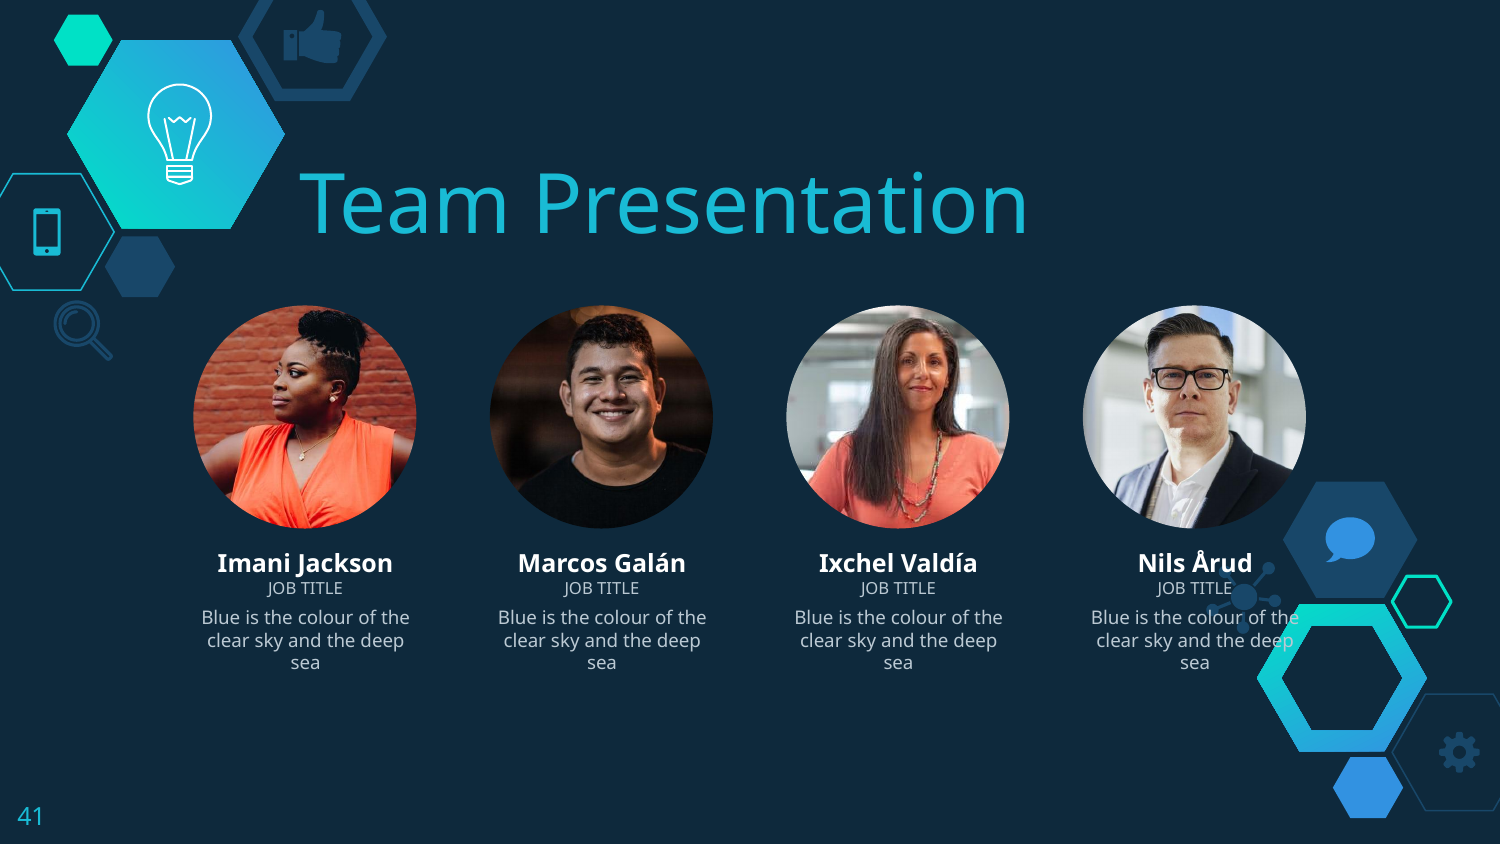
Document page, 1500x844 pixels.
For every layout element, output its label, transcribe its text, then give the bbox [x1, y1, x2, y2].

text_box Ixchel Valdía JOB TITLE Blue is the colour of the clear sky and the deep sea [787, 547, 1011, 658]
picture [1082, 305, 1307, 529]
slide_number 41 [2, 785, 93, 844]
text_box Marcos Galán JOB TITLE Blue is the colour of the clear sky and the deep sea [490, 547, 714, 658]
picture [786, 305, 1010, 529]
title Team Presentation [284, 134, 1096, 241]
text_box Imani Jackson JOB TITLE Blue is the colour of the clear sky and the deep sea [194, 547, 418, 658]
picture [193, 305, 417, 529]
text_box Nils Årud JOB TITLE Blue is the colour of the clear sky and the deep sea [1083, 547, 1307, 658]
picture [489, 305, 714, 529]
